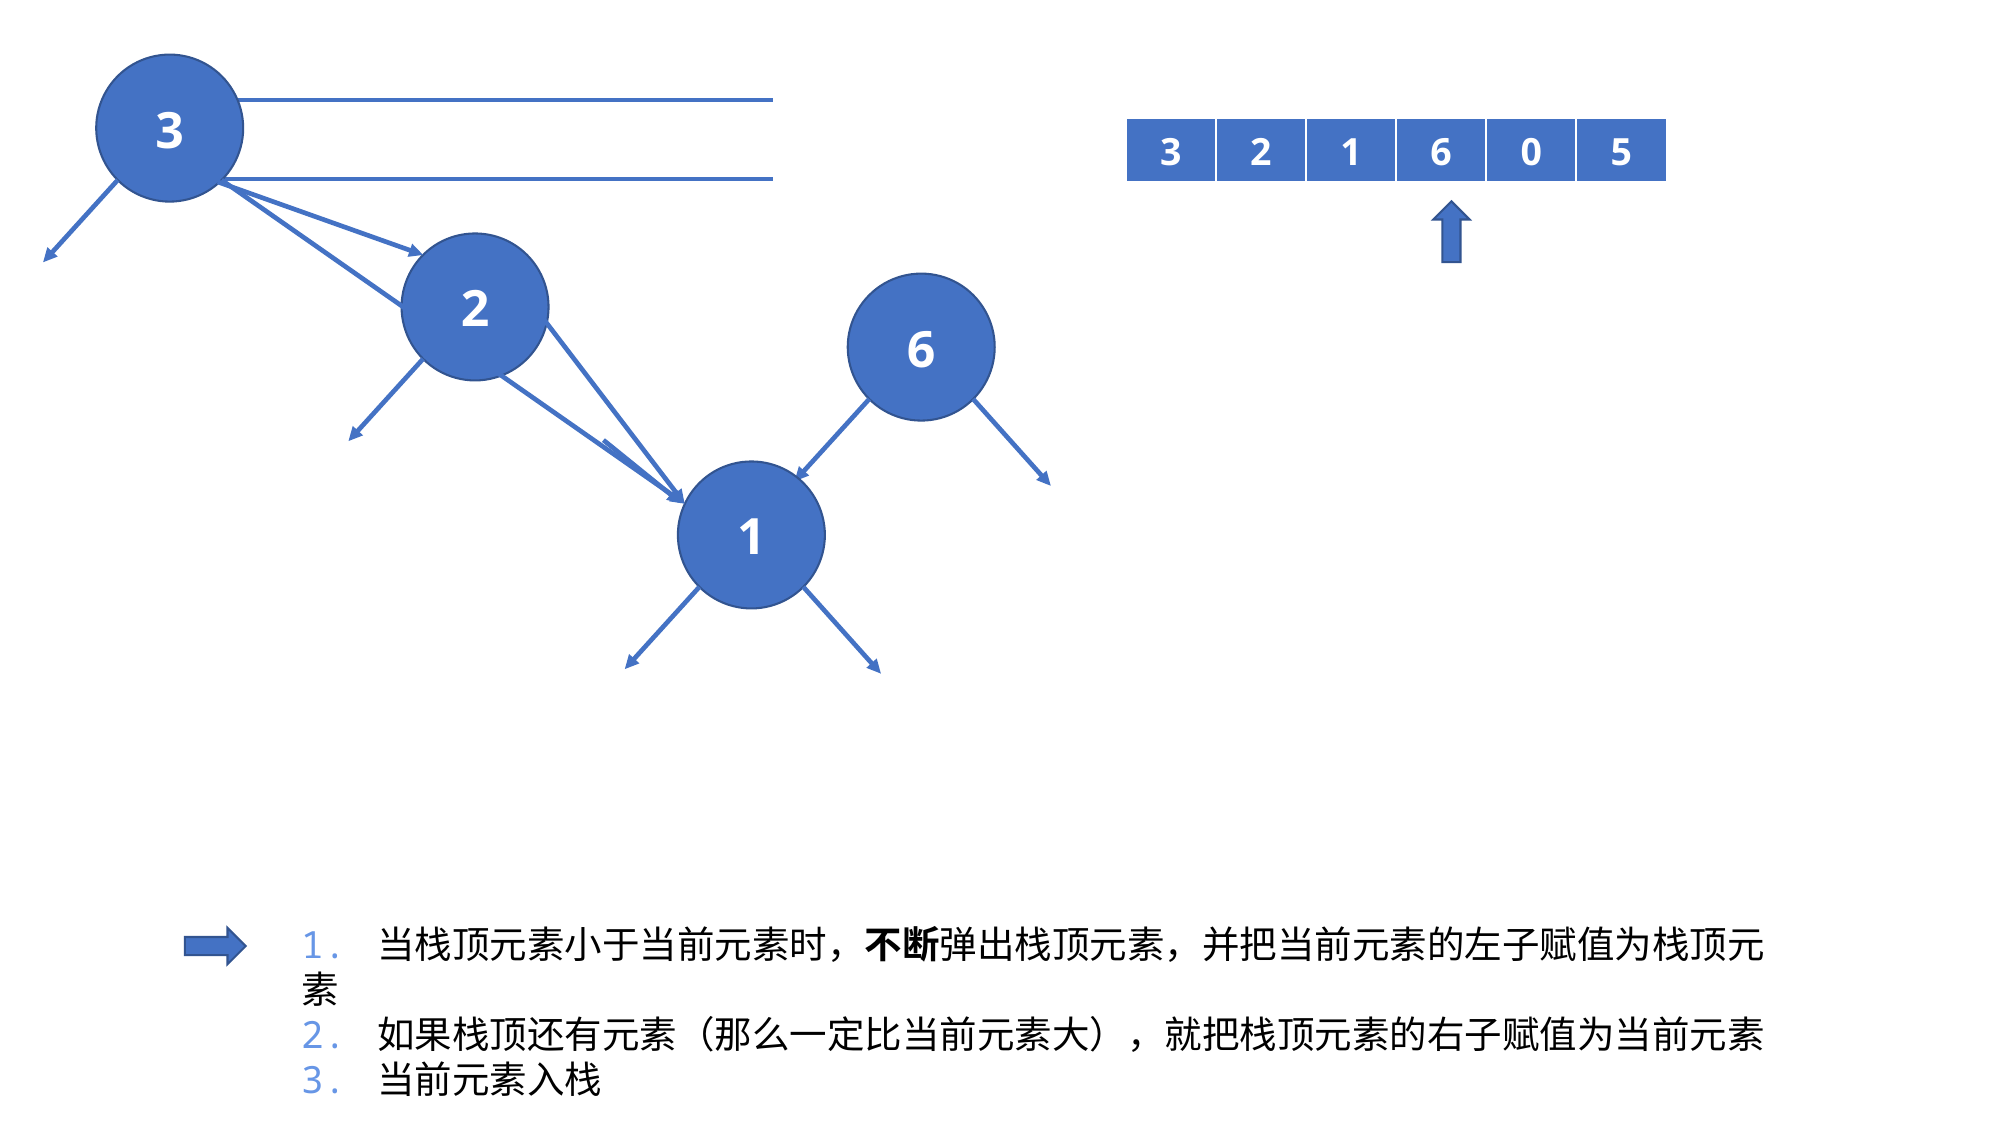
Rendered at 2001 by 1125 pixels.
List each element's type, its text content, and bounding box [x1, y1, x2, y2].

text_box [603, 440, 682, 504]
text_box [348, 233, 881, 674]
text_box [217, 181, 221, 255]
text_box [43, 180, 118, 263]
table_header 5 [1577, 119, 1666, 181]
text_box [118, 99, 773, 179]
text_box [221, 180, 685, 504]
text_box 1. 当栈顶元素小于当前元素时，不断弹出栈顶元素，并把当前元素的左子赋值为栈顶元素 2. 如果栈顶还有元素（那么一定比当前元素大），就把栈顶元素的右子赋值为当前元素 3. 当前元素入栈 [286, 913, 1816, 1109]
text_box [183, 925, 248, 967]
table_header 2 [1217, 119, 1305, 181]
text_box [1430, 199, 1473, 264]
table_header 1 [1307, 119, 1395, 181]
table_header 3 [1127, 119, 1215, 181]
table_header 6 [1397, 119, 1485, 181]
table_header 0 [1487, 119, 1575, 181]
text_box 3 [95, 53, 239, 203]
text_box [881, 273, 1051, 486]
